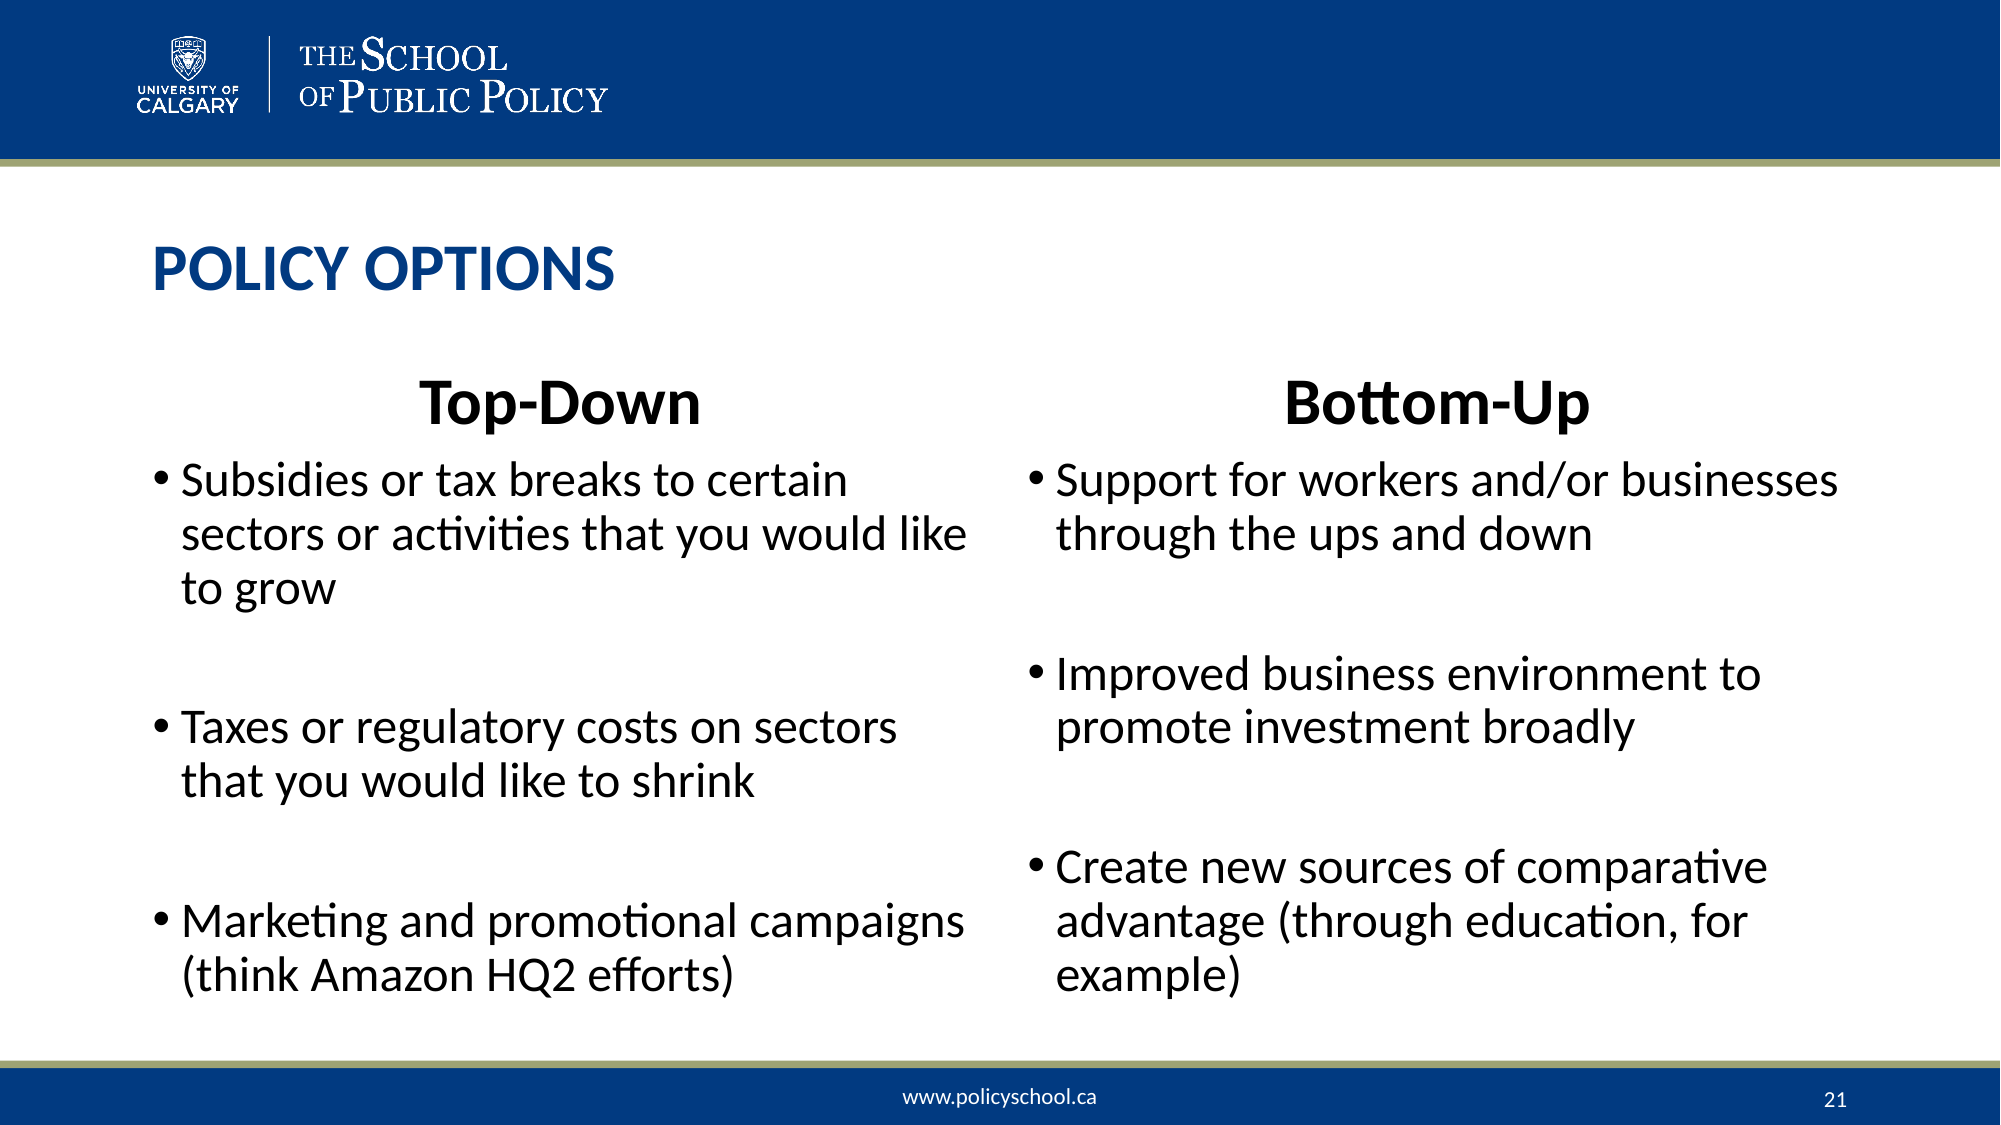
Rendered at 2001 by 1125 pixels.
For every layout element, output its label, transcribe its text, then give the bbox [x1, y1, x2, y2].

title Policy Options [137, 183, 1863, 313]
list Subsidies or tax breaks to certain sectors or activities that you would like to grow Taxes or regulatory costs on sectors that you would like to shrink Marketing and promotional campaigns (think Amazon HQ2 efforts) [137, 446, 984, 1034]
list Bottom-Up [1012, 310, 1863, 446]
picture [137, 36, 608, 113]
slide_number 21 [1412, 1081, 1863, 1116]
list Support for workers and/or businesses through the ups and down Improved business environment to promote investment broadly Create new sources of comparative advantage (through education, for example) [1012, 446, 1863, 1034]
list Top-Down [137, 310, 984, 446]
